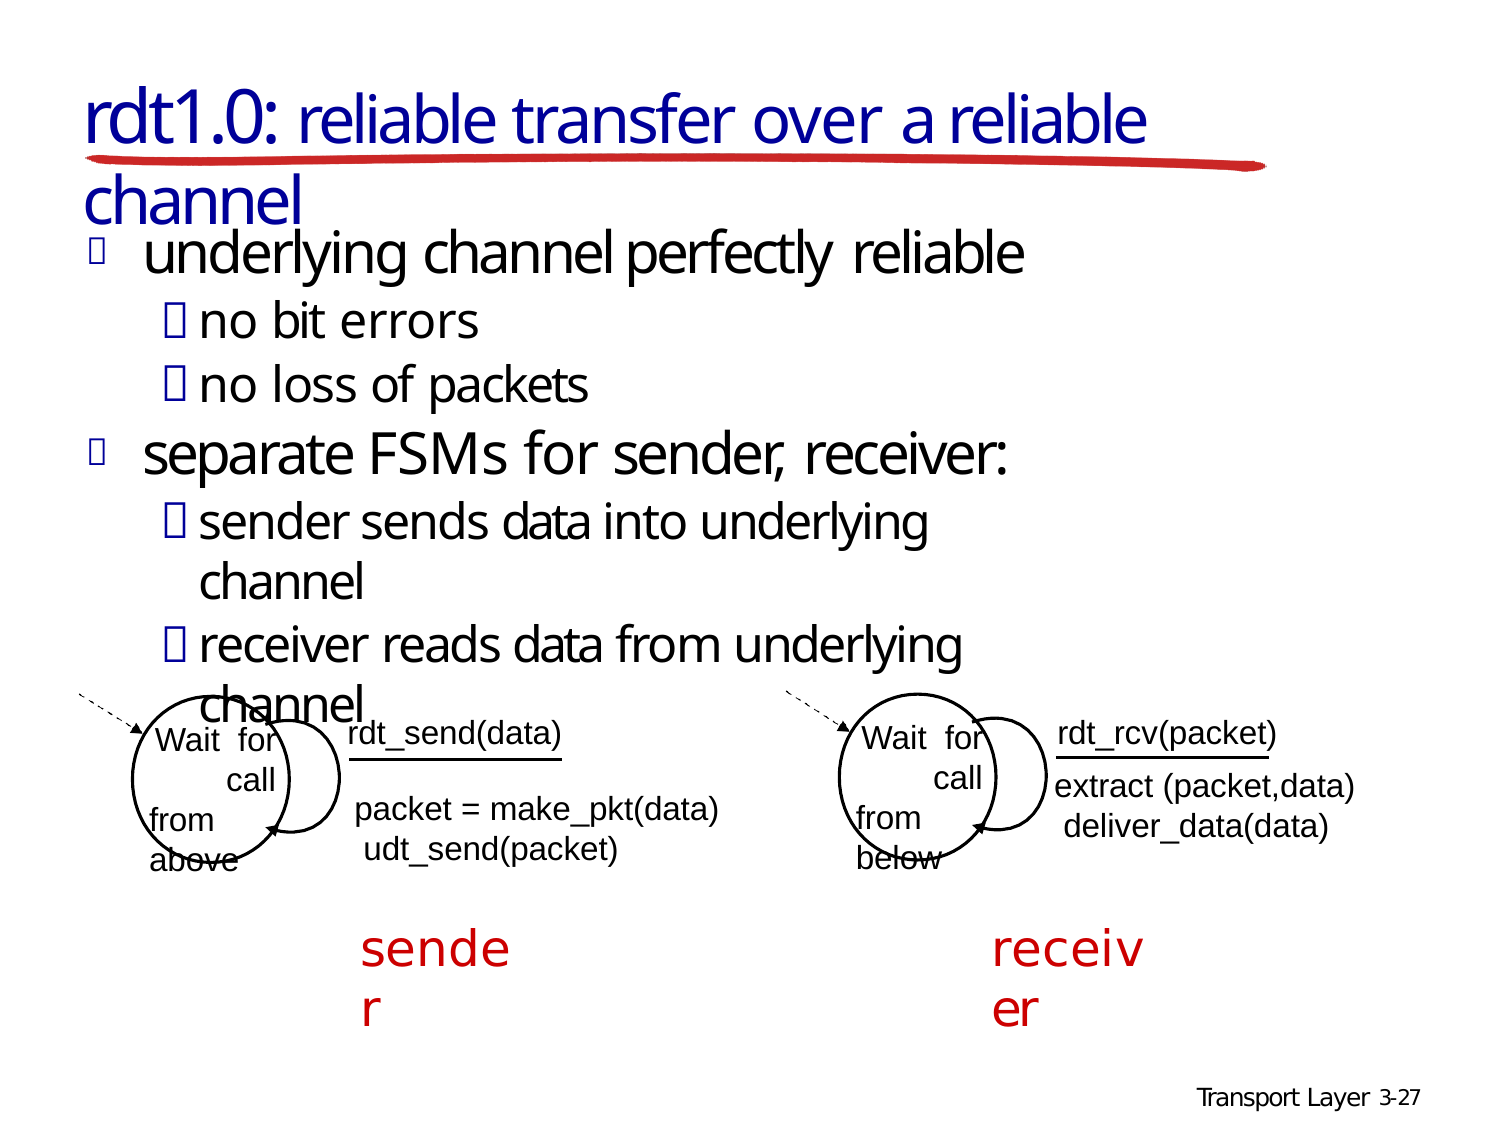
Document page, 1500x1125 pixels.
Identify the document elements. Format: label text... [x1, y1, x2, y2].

text_box Wait for call from above [147, 844, 278, 878]
text_box receiver [989, 913, 1171, 1036]
text_box Wait for call from below [853, 843, 984, 876]
text_box extract (packet,data) deliver_data(data) [1052, 762, 1360, 845]
text_box underlying channel perfectly reliable no bit errors no loss of packets separate FSMs for sender, receiver: sender sends data into underlying channel receiver reads data from underlying channel [81, 209, 1095, 733]
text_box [785, 690, 1049, 835]
text_box [80, 148, 1280, 177]
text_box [78, 692, 342, 837]
text_box packet = make_pkt(data) udt_send(packet) [352, 785, 725, 868]
text_box sender [357, 914, 515, 1037]
text_box rdt_send(data) [347, 708, 566, 751]
slide_number Transport Layer 3-27 [1194, 1063, 1437, 1125]
text_box rdt_rcv(packet) [1055, 709, 1282, 752]
title rdt1.0: reliable transfer over a reliable channel [80, 66, 1360, 257]
